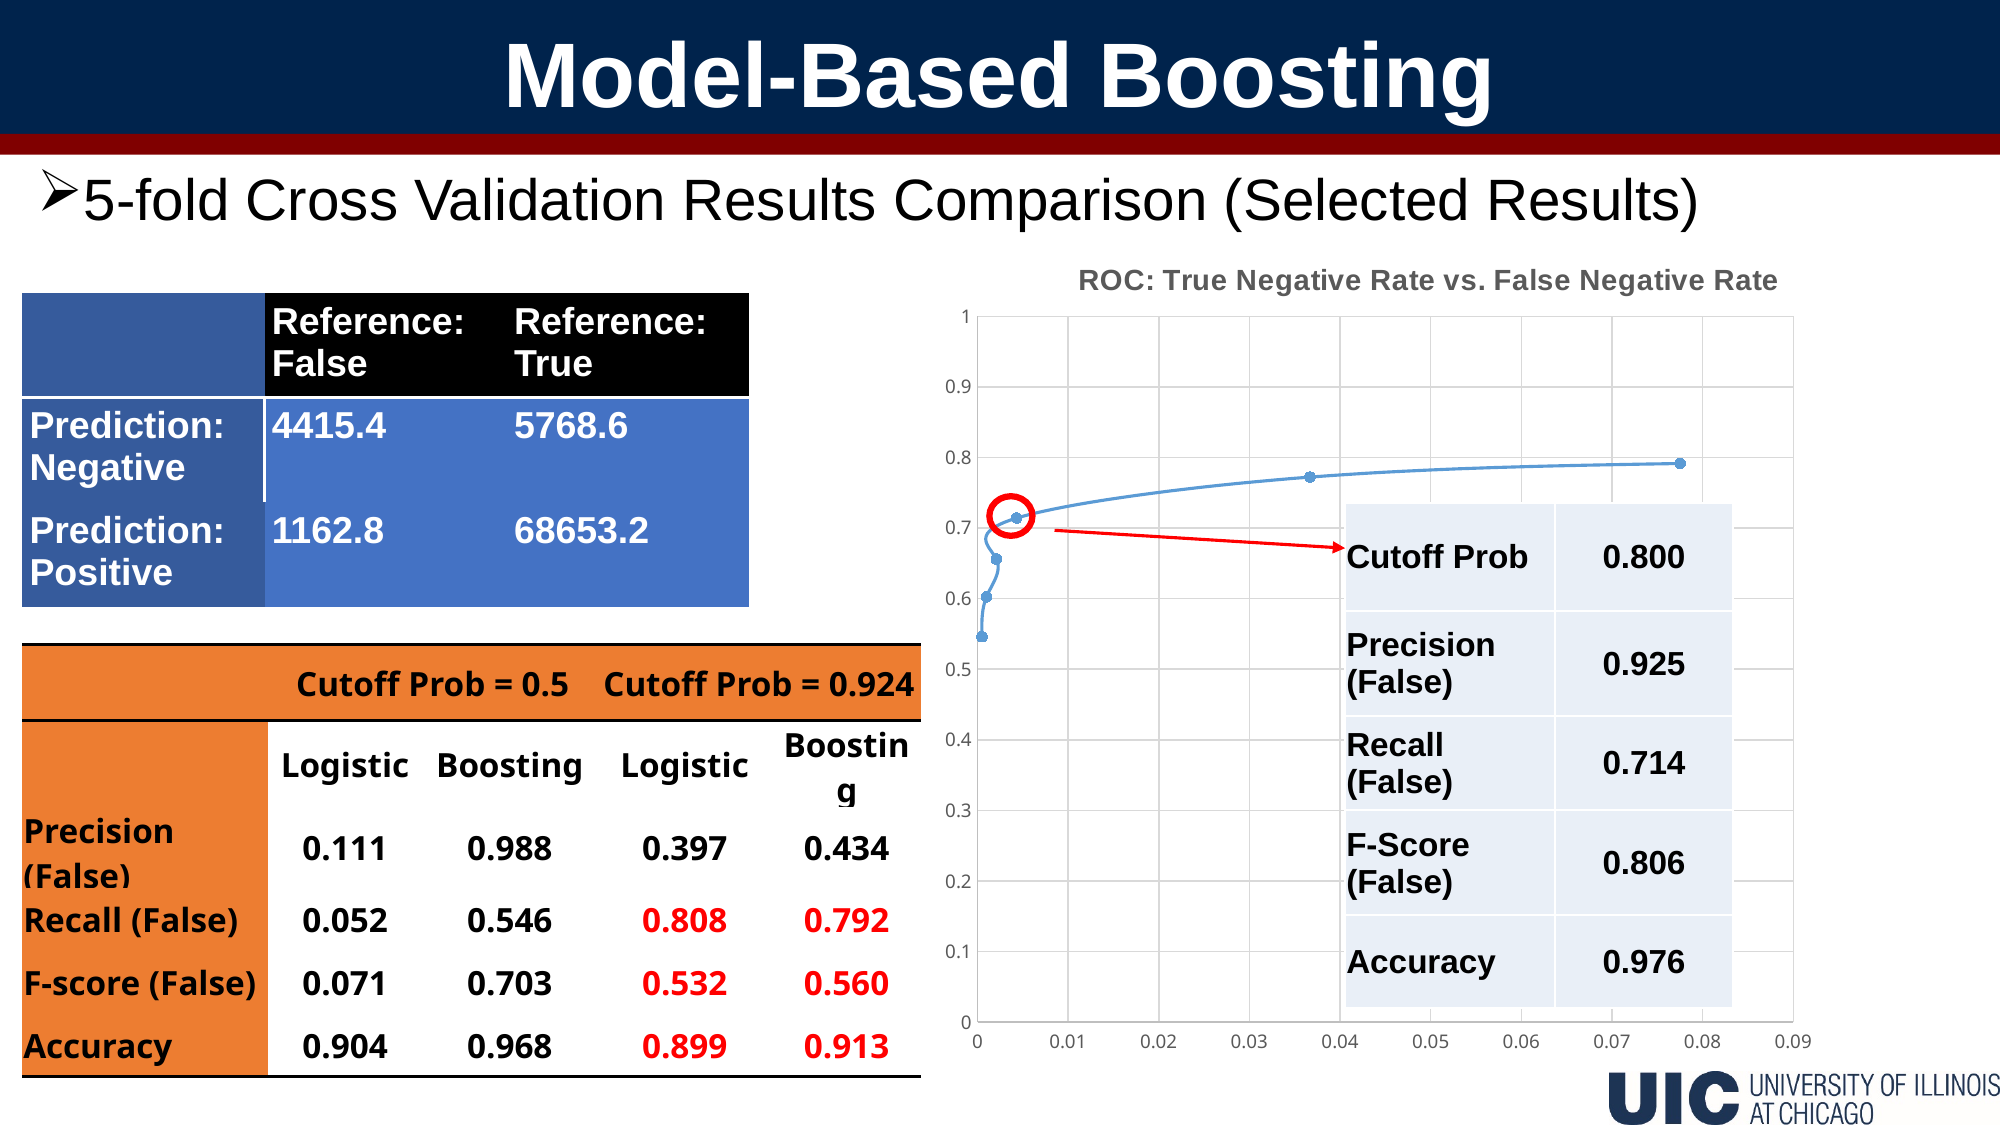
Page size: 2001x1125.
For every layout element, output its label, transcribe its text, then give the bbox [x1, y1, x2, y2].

table_cell 0.546 [422, 888, 597, 951]
table_cell 0.899 [597, 1014, 772, 1075]
table_header Reference: True [507, 293, 749, 396]
table_cell 0.397 [597, 807, 772, 888]
text_box Model-Based Boosting [0, 0, 2000, 141]
table_cell 1162.8 [265, 502, 507, 607]
table_cell 5768.6 [507, 399, 749, 502]
table_header Cutoff Prob = 0.5 [268, 646, 597, 719]
table_cell 0.968 [422, 1014, 597, 1075]
picture [1609, 1071, 2000, 1125]
table_cell 0.434 [772, 807, 921, 888]
table_cell 0.792 [772, 888, 921, 951]
table_cell 0.532 [597, 951, 772, 1014]
table_cell 0.703 [422, 951, 597, 1014]
chart [921, 235, 1830, 1066]
table_cell Logistic [268, 722, 422, 807]
table_cell 4415.4 [266, 399, 507, 502]
table_cell 0.808 [597, 888, 772, 951]
table_header [22, 293, 265, 396]
table_cell 0.988 [422, 807, 597, 888]
text_box 5-fold Cross Validation Results Comparison (Selected Results) [22, 154, 2000, 300]
table_cell Boosting [422, 722, 597, 807]
table_cell 0.913 [772, 1014, 921, 1075]
table_cell Prediction: Negative [22, 399, 263, 502]
table_cell Accuracy [22, 1014, 268, 1075]
table_cell Recall (False) [22, 888, 268, 951]
table_cell 0.052 [268, 888, 422, 951]
table_header Cutoff Prob = 0.924 [597, 646, 921, 719]
table_header Reference: False [265, 293, 507, 396]
table_cell F-score (False) [22, 951, 268, 1014]
table_cell Boosting [772, 722, 921, 807]
table_header [22, 646, 268, 719]
table_cell Precision (False) [22, 807, 268, 888]
table_cell 0.560 [772, 951, 921, 1014]
table_cell 0.111 [268, 807, 422, 888]
table_cell Prediction: Positive [22, 502, 265, 607]
table_cell 68653.2 [507, 502, 749, 607]
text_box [1054, 530, 1346, 549]
table_cell 0.071 [268, 951, 422, 1014]
table_cell [22, 722, 268, 807]
table_cell Logistic [597, 722, 772, 807]
table_cell 0.904 [268, 1014, 422, 1075]
